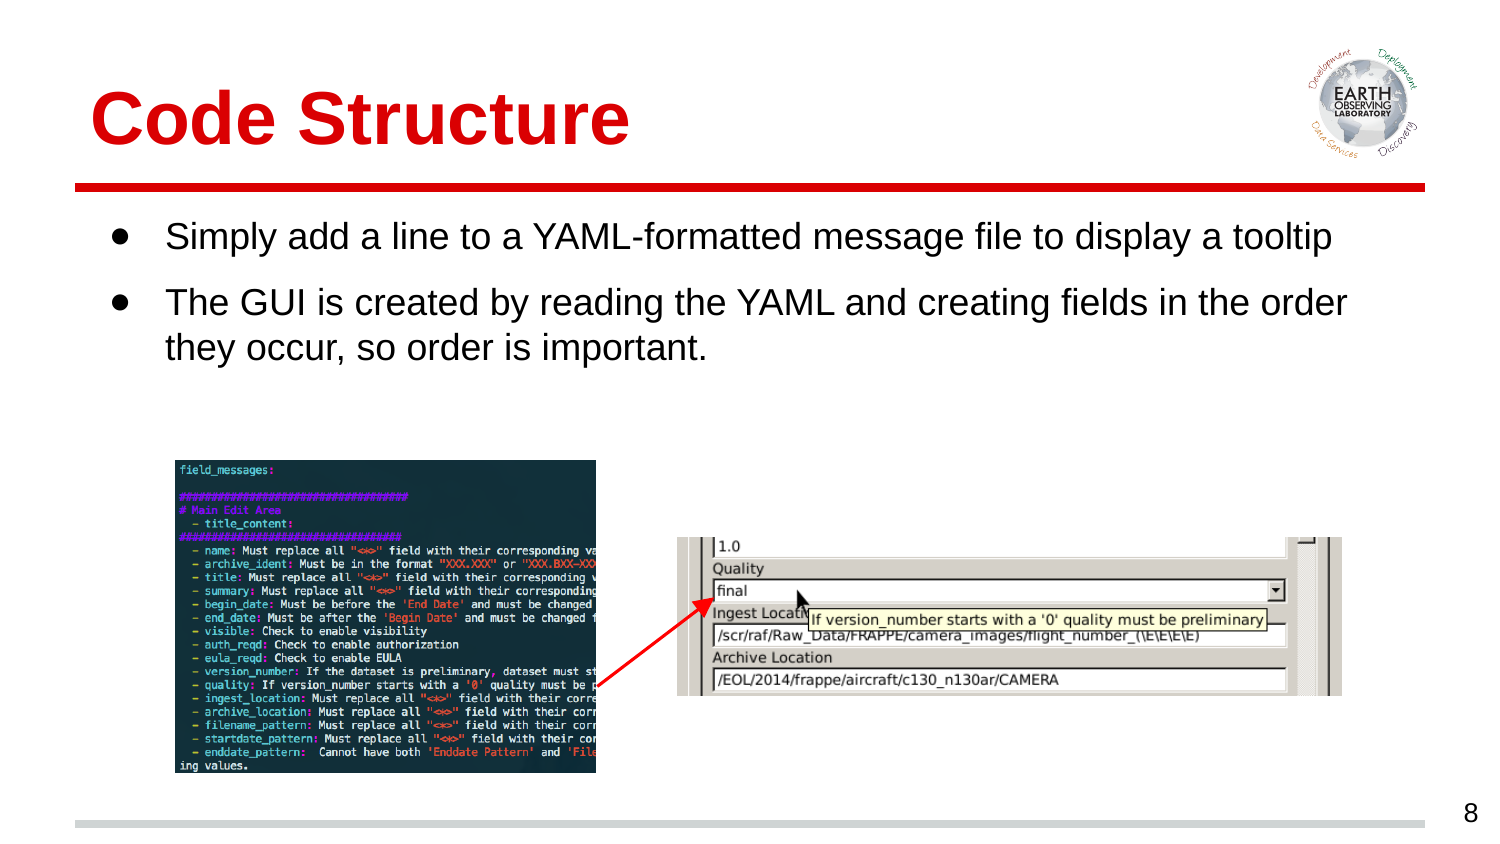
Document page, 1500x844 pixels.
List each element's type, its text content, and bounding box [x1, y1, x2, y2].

list Simply add a line to a YAML-formatted message file to display a tooltip The GUI is created by reading the YAML and creating fields in the order they occur, so order is important. [75, 196, 1425, 438]
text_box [597, 596, 715, 687]
picture [175, 460, 596, 774]
picture [677, 537, 1342, 697]
slide_number ‹#› [1403, 779, 1494, 844]
title Code Structure [75, 33, 1425, 175]
picture [1302, 41, 1426, 167]
